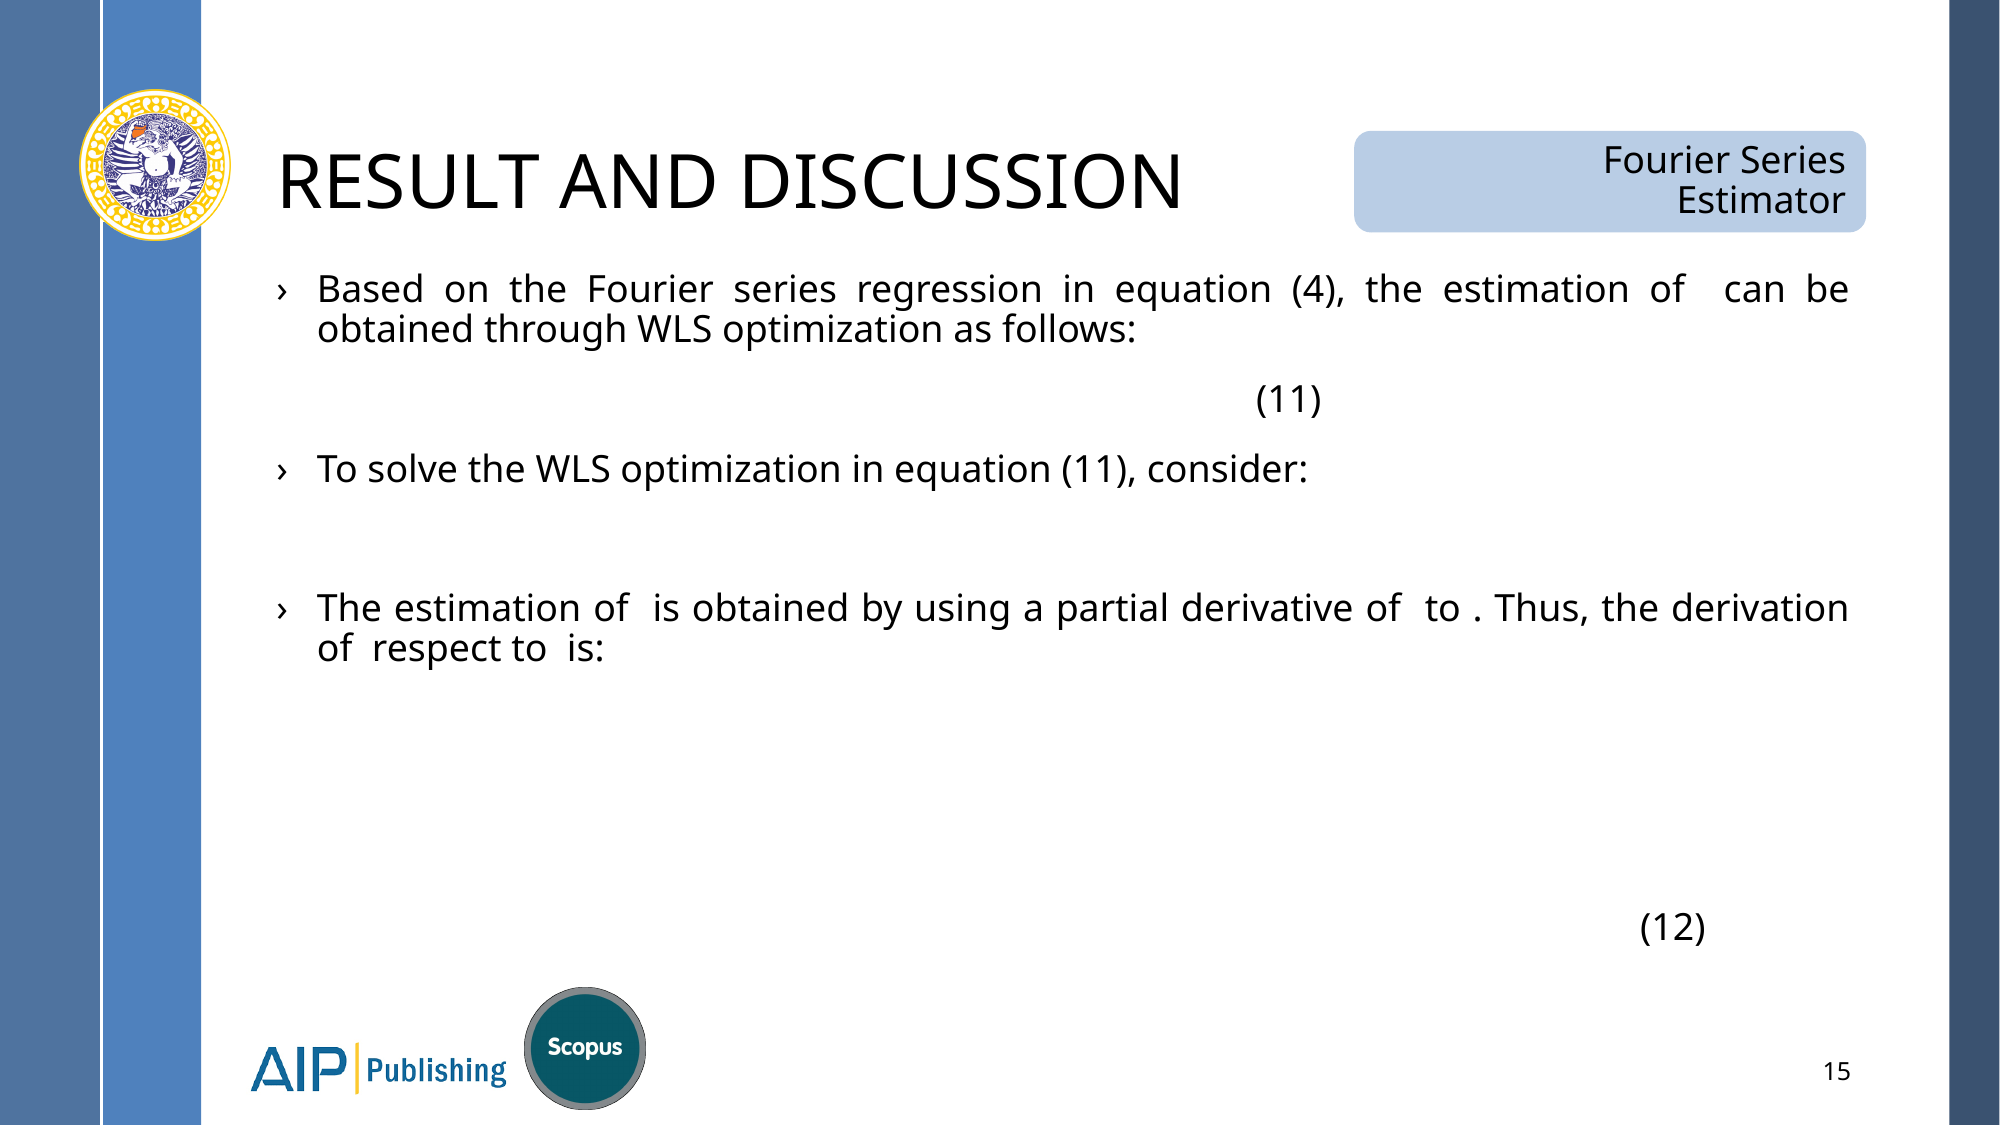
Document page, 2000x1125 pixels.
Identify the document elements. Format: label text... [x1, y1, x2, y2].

picture [79, 89, 231, 241]
picture [237, 987, 646, 1121]
slide_number 15 [1766, 1042, 1867, 1103]
title RESULT AND DISCUSSION [261, 29, 1867, 233]
text_box Fourier Series Estimator [1353, 129, 1868, 234]
